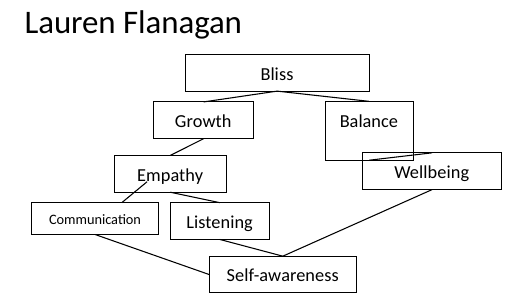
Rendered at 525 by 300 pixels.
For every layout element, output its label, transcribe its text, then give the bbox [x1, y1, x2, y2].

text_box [121, 181, 148, 203]
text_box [95, 235, 210, 275]
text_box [170, 192, 220, 203]
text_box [369, 152, 433, 162]
text_box Self-awareness [209, 256, 357, 293]
title Lauren Flanagan [9, 8, 514, 39]
text_box Communication [31, 202, 114, 235]
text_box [114, 54, 502, 241]
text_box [282, 190, 433, 257]
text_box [219, 240, 283, 257]
